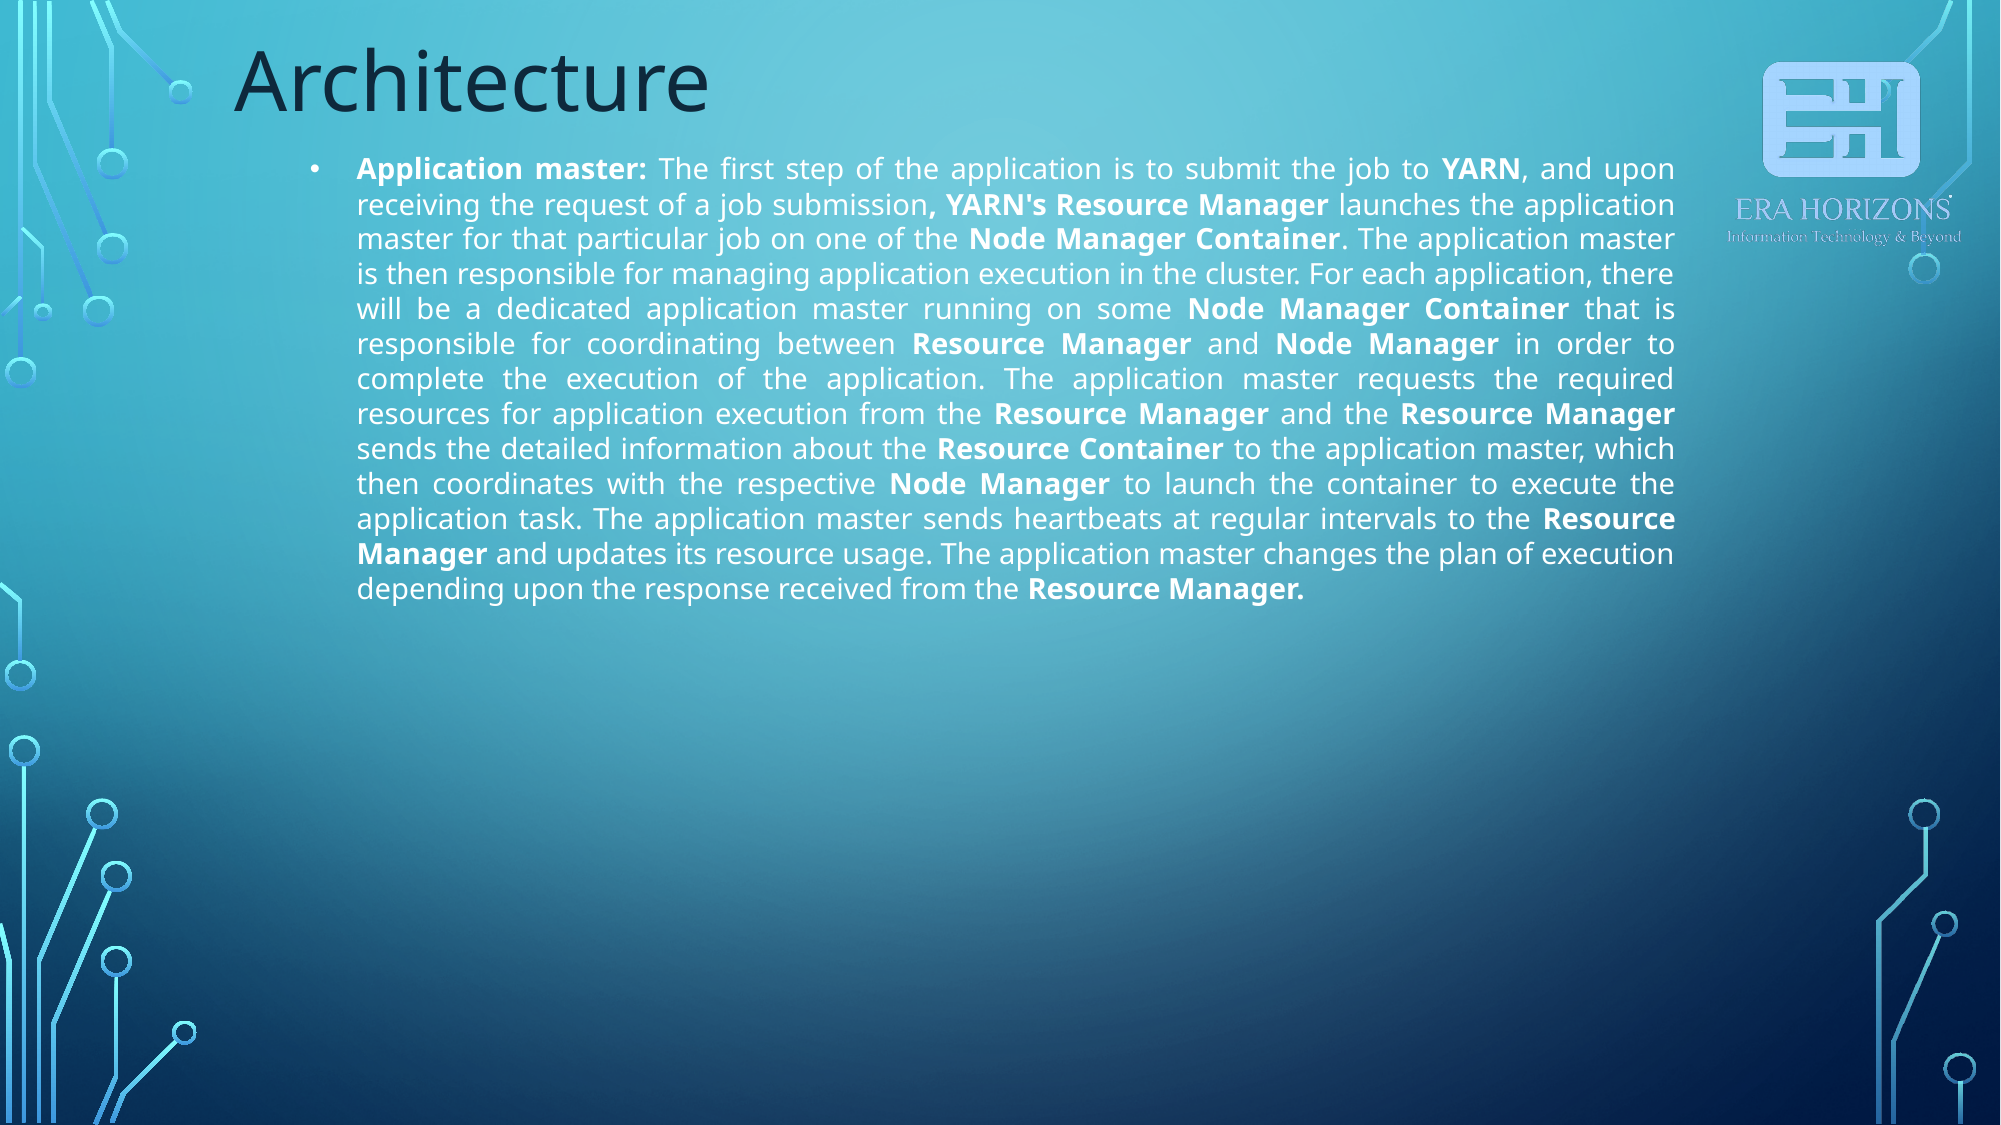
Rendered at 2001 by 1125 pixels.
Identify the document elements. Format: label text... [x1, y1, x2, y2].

text_box Architecture [220, 37, 1569, 144]
text_box Application master: The first step of the application is to submit the job to YARN, and upon receiving the request of a job submission, YARN's Resource Manager launches the application master for that particular job on one of the Node Manager Container. The application master is then responsible for managing application execution in the cluster. For each application, there will be a dedicated application master running on some Node Manager Container that is responsible for coordinating between Resource Manager and Node Manager in order to complete the execution of the application. The application master requests the required resources for application execution from the Resource Manager and the Resource Manager sends the detailed information about the Resource Container to the application master, which then coordinates with the respective Node Manager to launch the container to execute the application task. The application master sends heartbeats at regular intervals to the Resource Manager and updates its resource usage. The application master changes the plan of execution depending upon the response received from the Resource Manager. [220, 143, 1691, 613]
picture [1676, 1, 1997, 302]
